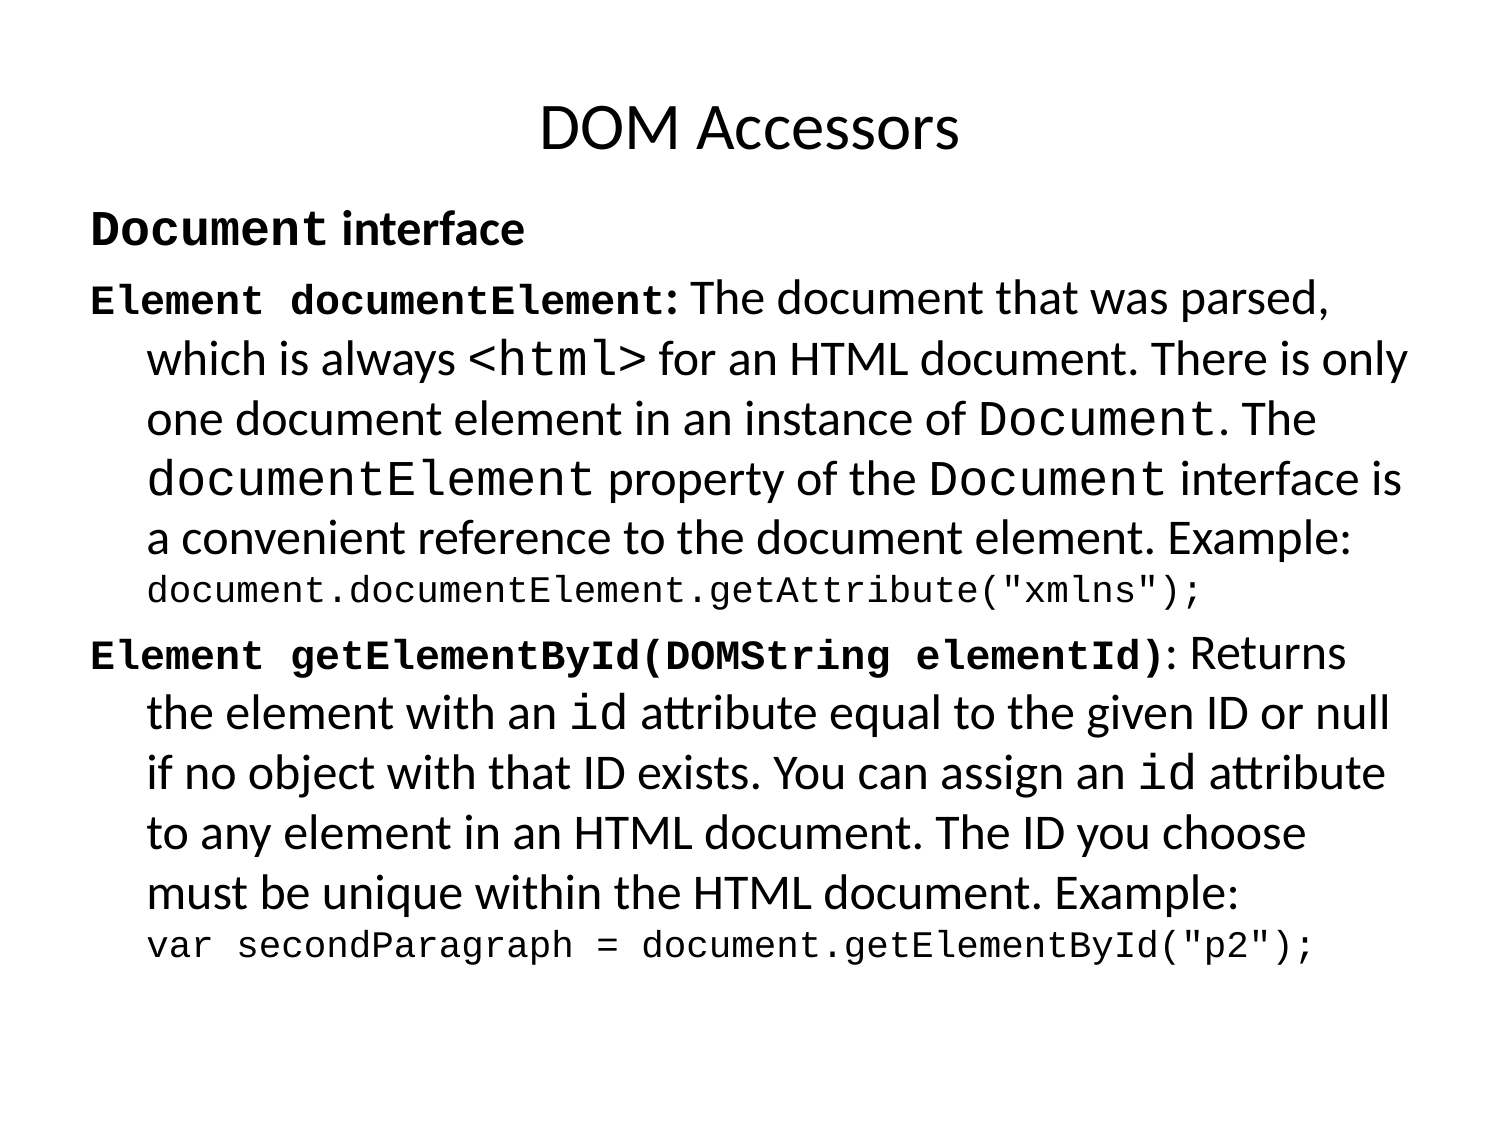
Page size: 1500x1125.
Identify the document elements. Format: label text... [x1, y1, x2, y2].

title DOM Accessors [75, 57, 1425, 187]
list Document interface Element documentElement: The document that was parsed, which is always <html> for an HTML document. There is only one document element in an instance of Document. The documentElement property of the Document interface is a convenient reference to the document element. Example: document.documentElement.getAttribute("xmlns"); Element getElementById(DOMString elementId): Returns the element with an id attribute equal to the given ID or null if no object with that ID exists. You can assign an id attribute to any element in an HTML document. The ID you choose must be unique within the HTML document. Example: var secondParagraph = document.getElementById("p2"); [75, 187, 1425, 1005]
